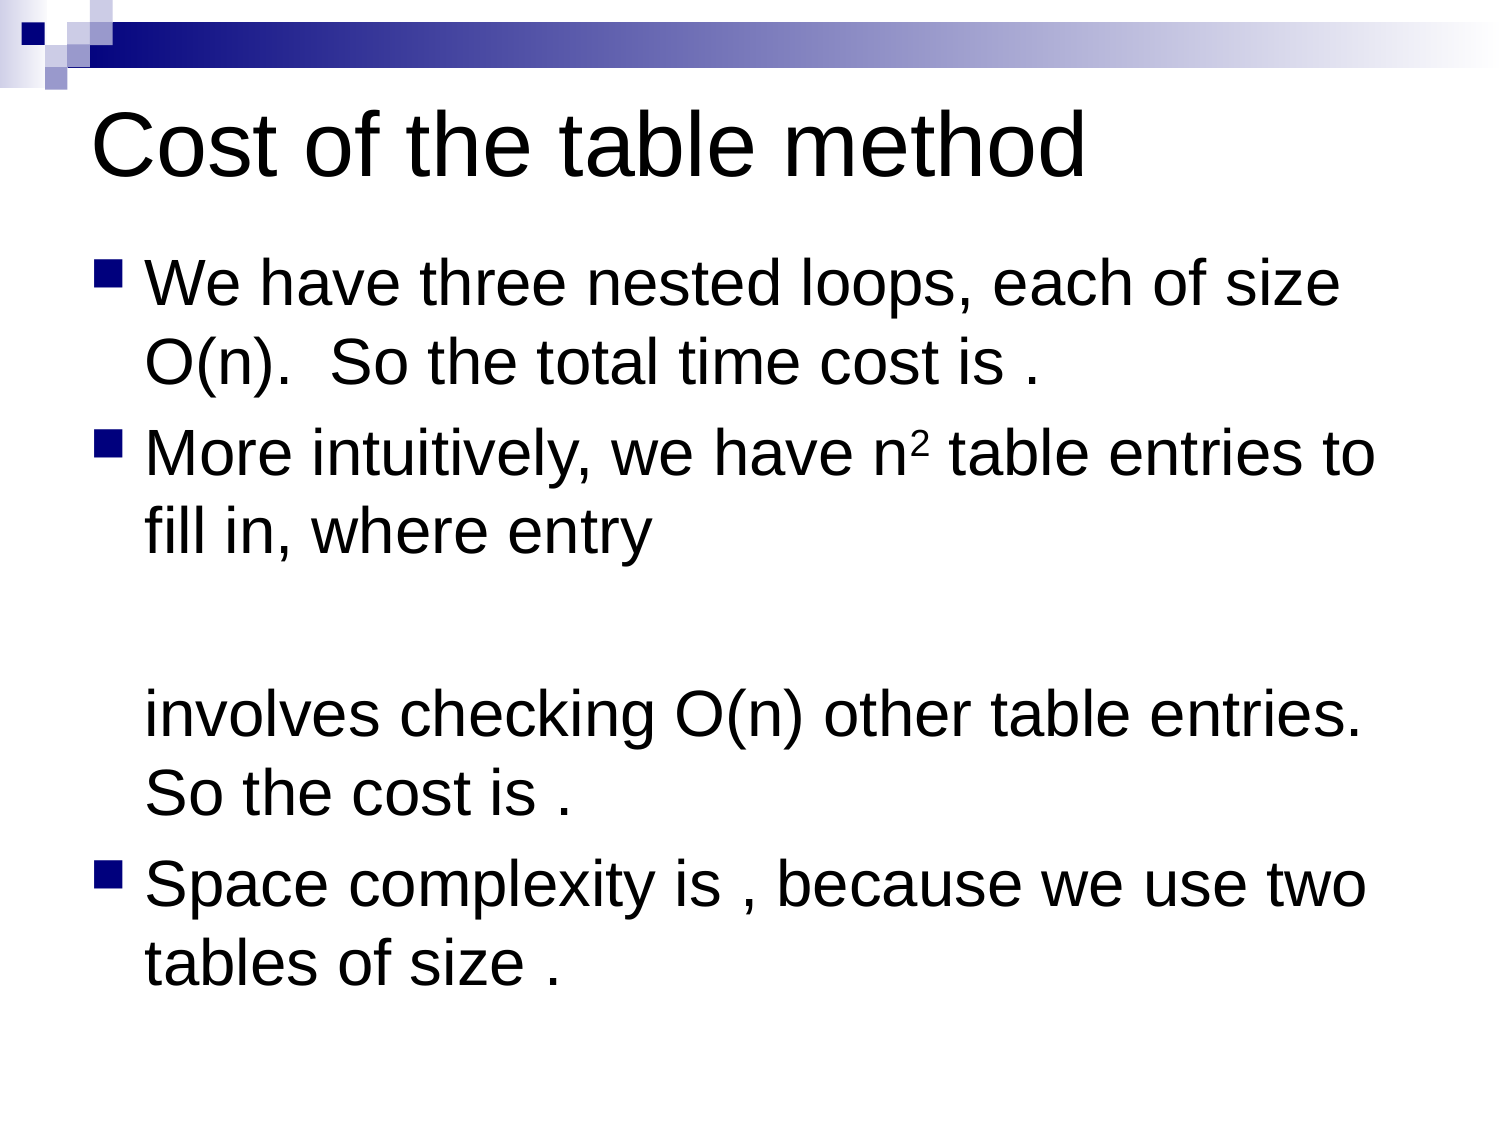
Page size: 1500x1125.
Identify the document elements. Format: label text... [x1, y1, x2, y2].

title Cost of the table method [75, 75, 1425, 205]
